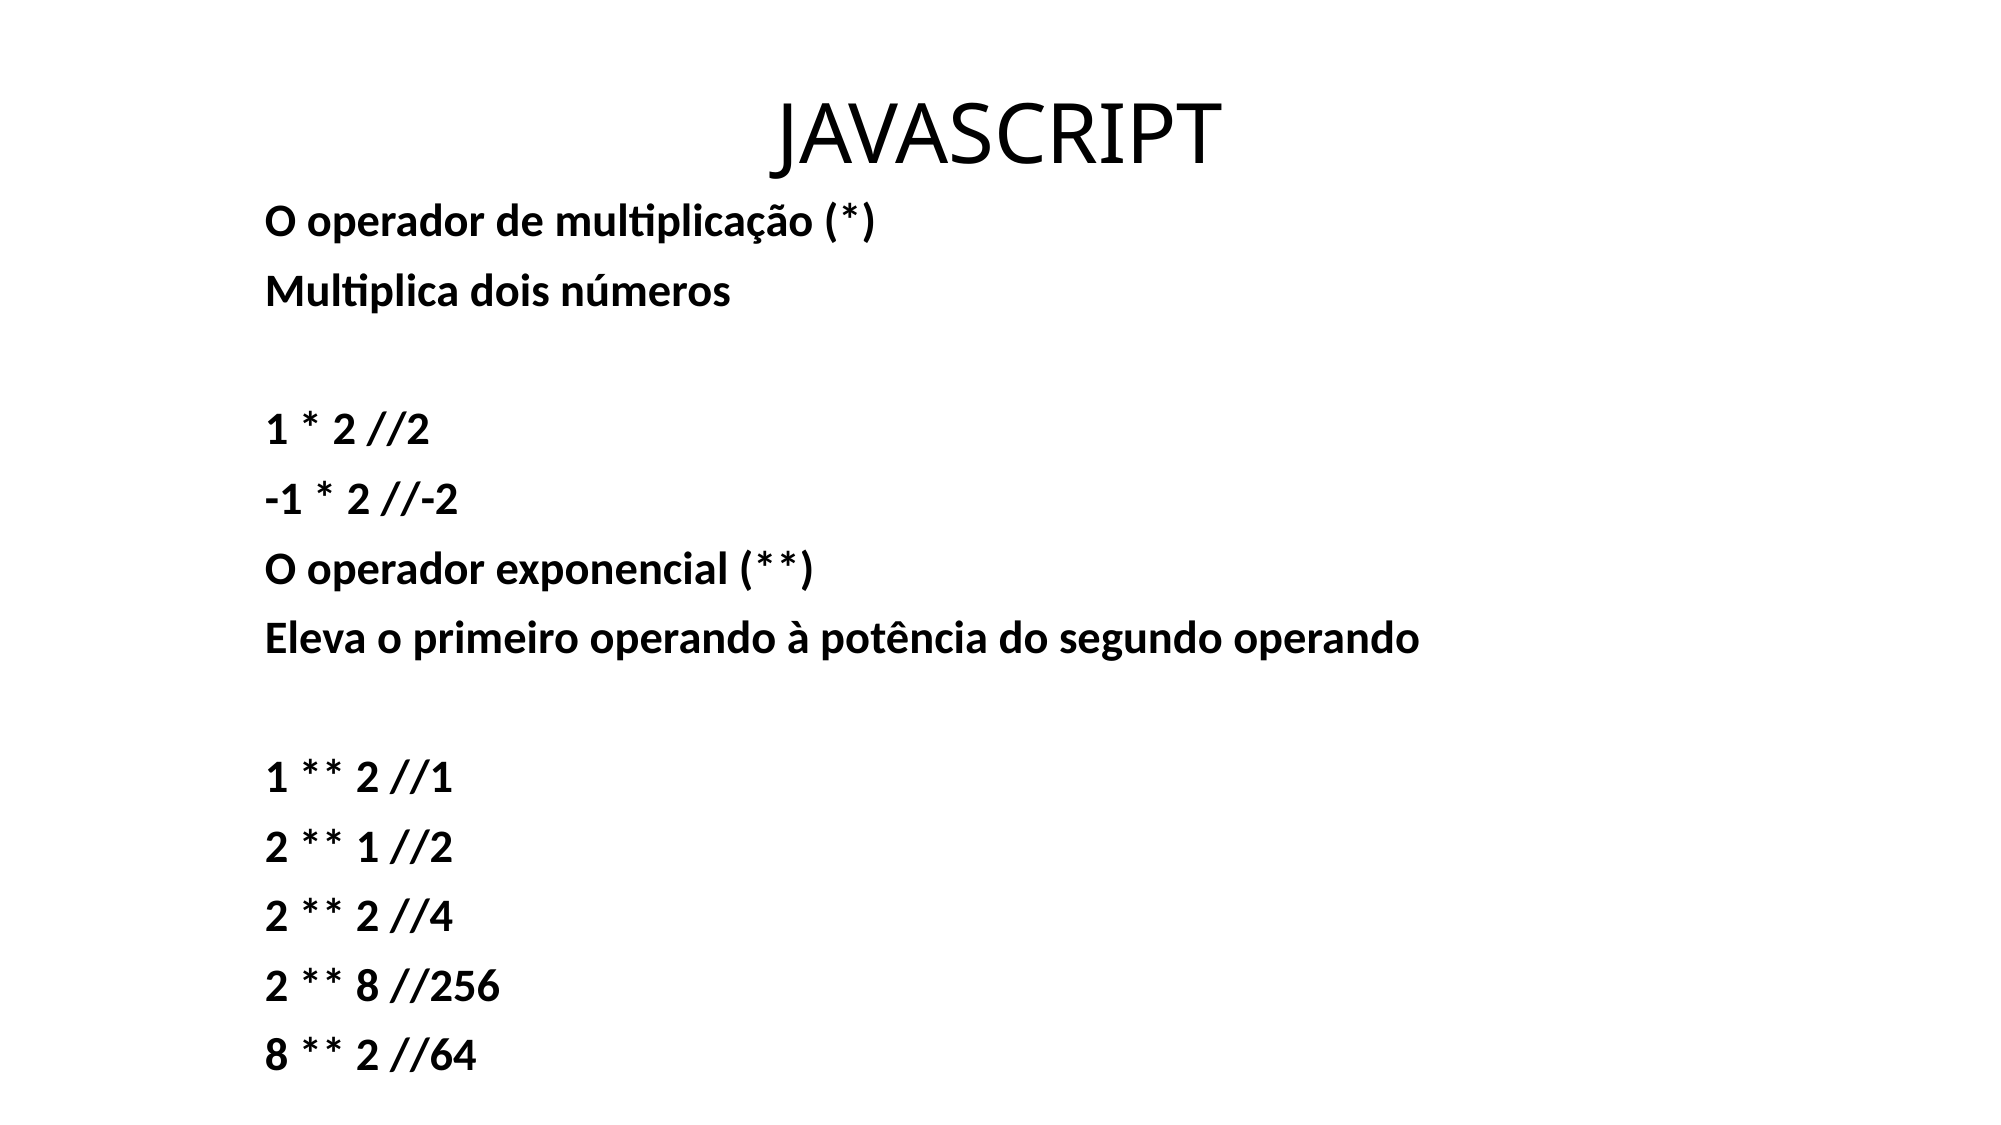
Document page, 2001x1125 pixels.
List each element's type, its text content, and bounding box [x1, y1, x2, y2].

subtitle O operador de multiplicação (*) Multiplica dois números 1 * 2 //2 -1 * 2 //-2 O operador exponencial (**) Eleva o primeiro operando à potência do segundo operando 1 ** 2 //1 2 ** 1 //2 2 ** 2 //4 2 ** 8 //256 8 ** 2 //64 [249, 188, 1750, 1093]
title JAVASCRIPT [249, 32, 1750, 188]
